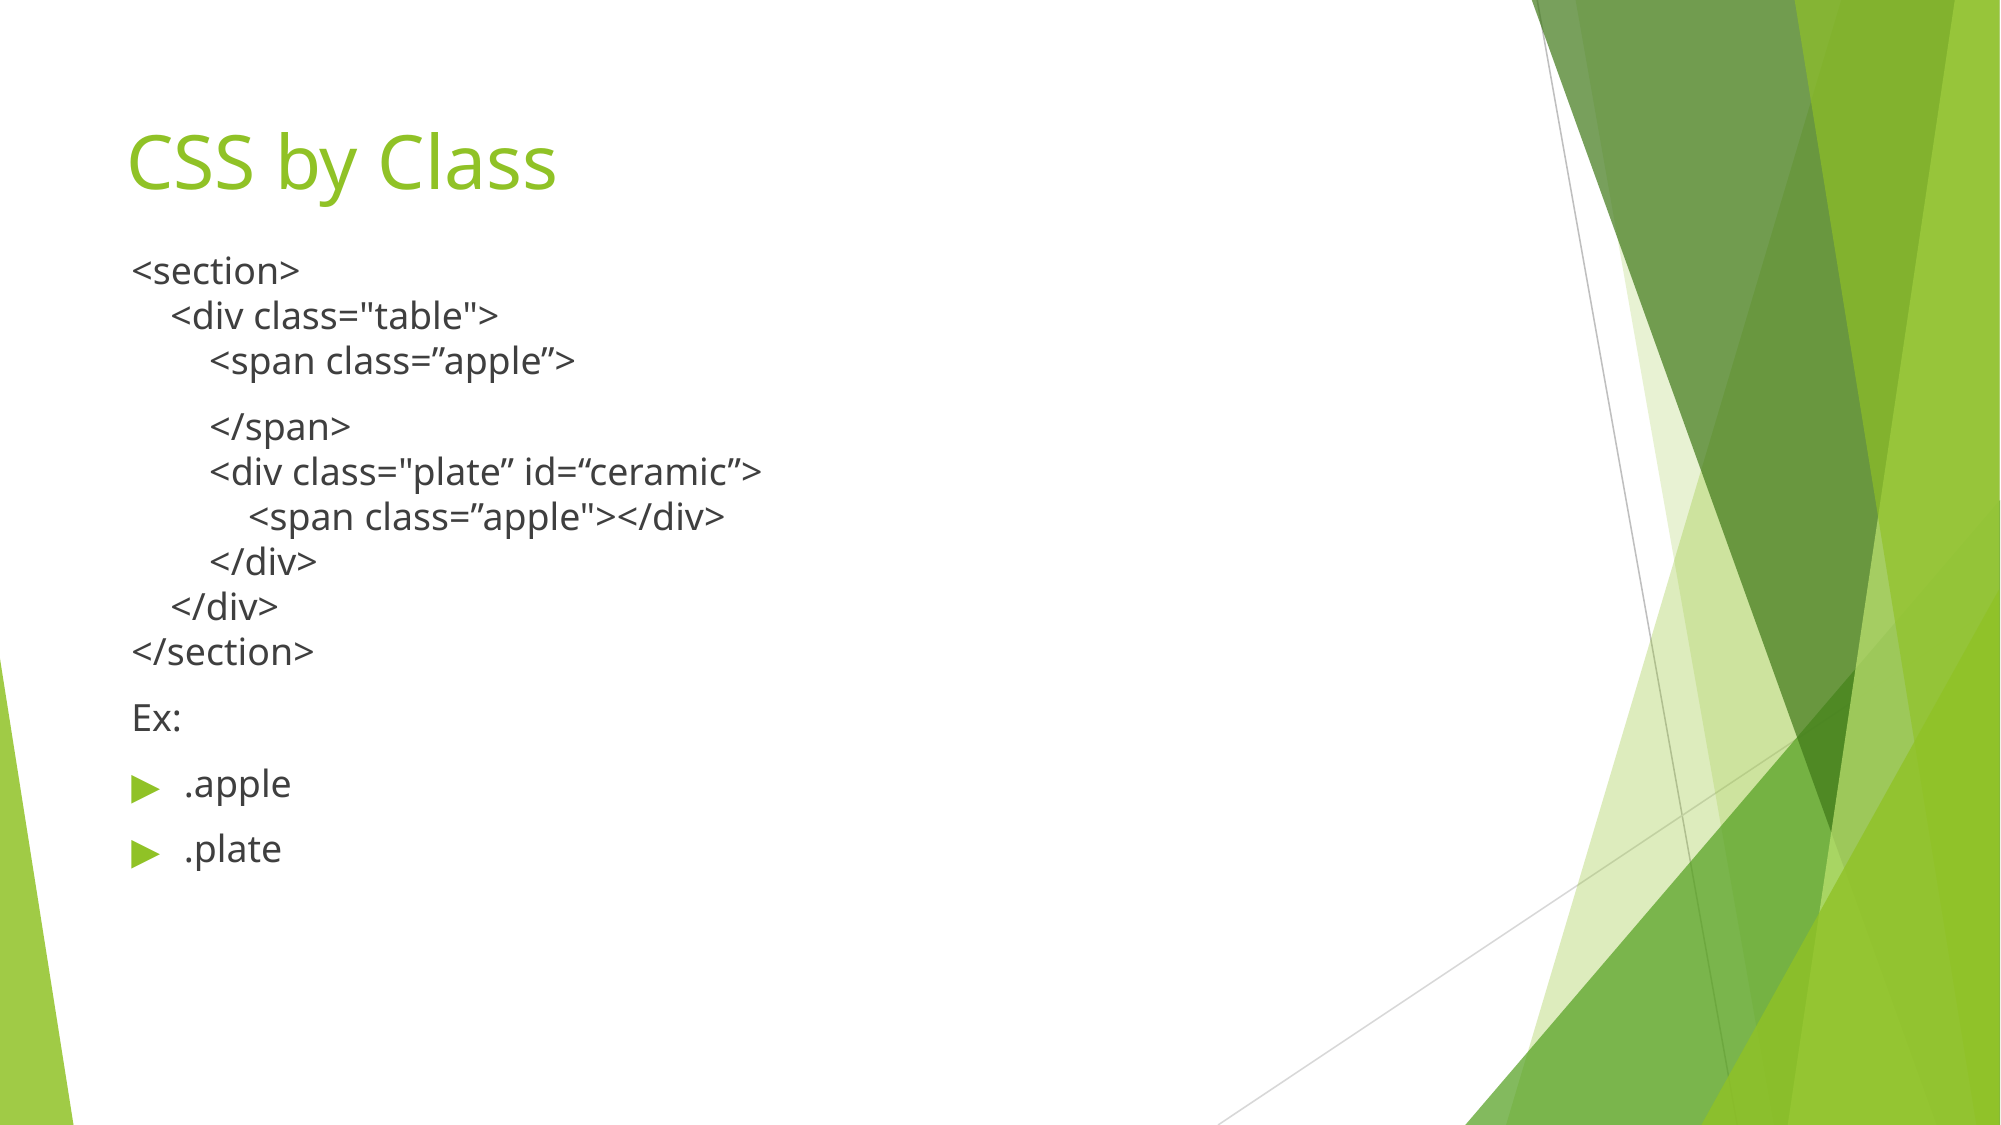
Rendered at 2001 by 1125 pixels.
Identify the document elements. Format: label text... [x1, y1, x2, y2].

list <section> <div class="table"> <span class=”apple”> </span> <div class="plate” id=“ceramic”> <span class=”apple"></div> </div> </div> </section> Ex: .apple .plate [93, 232, 1505, 869]
title CSS by Class [111, 99, 1522, 317]
